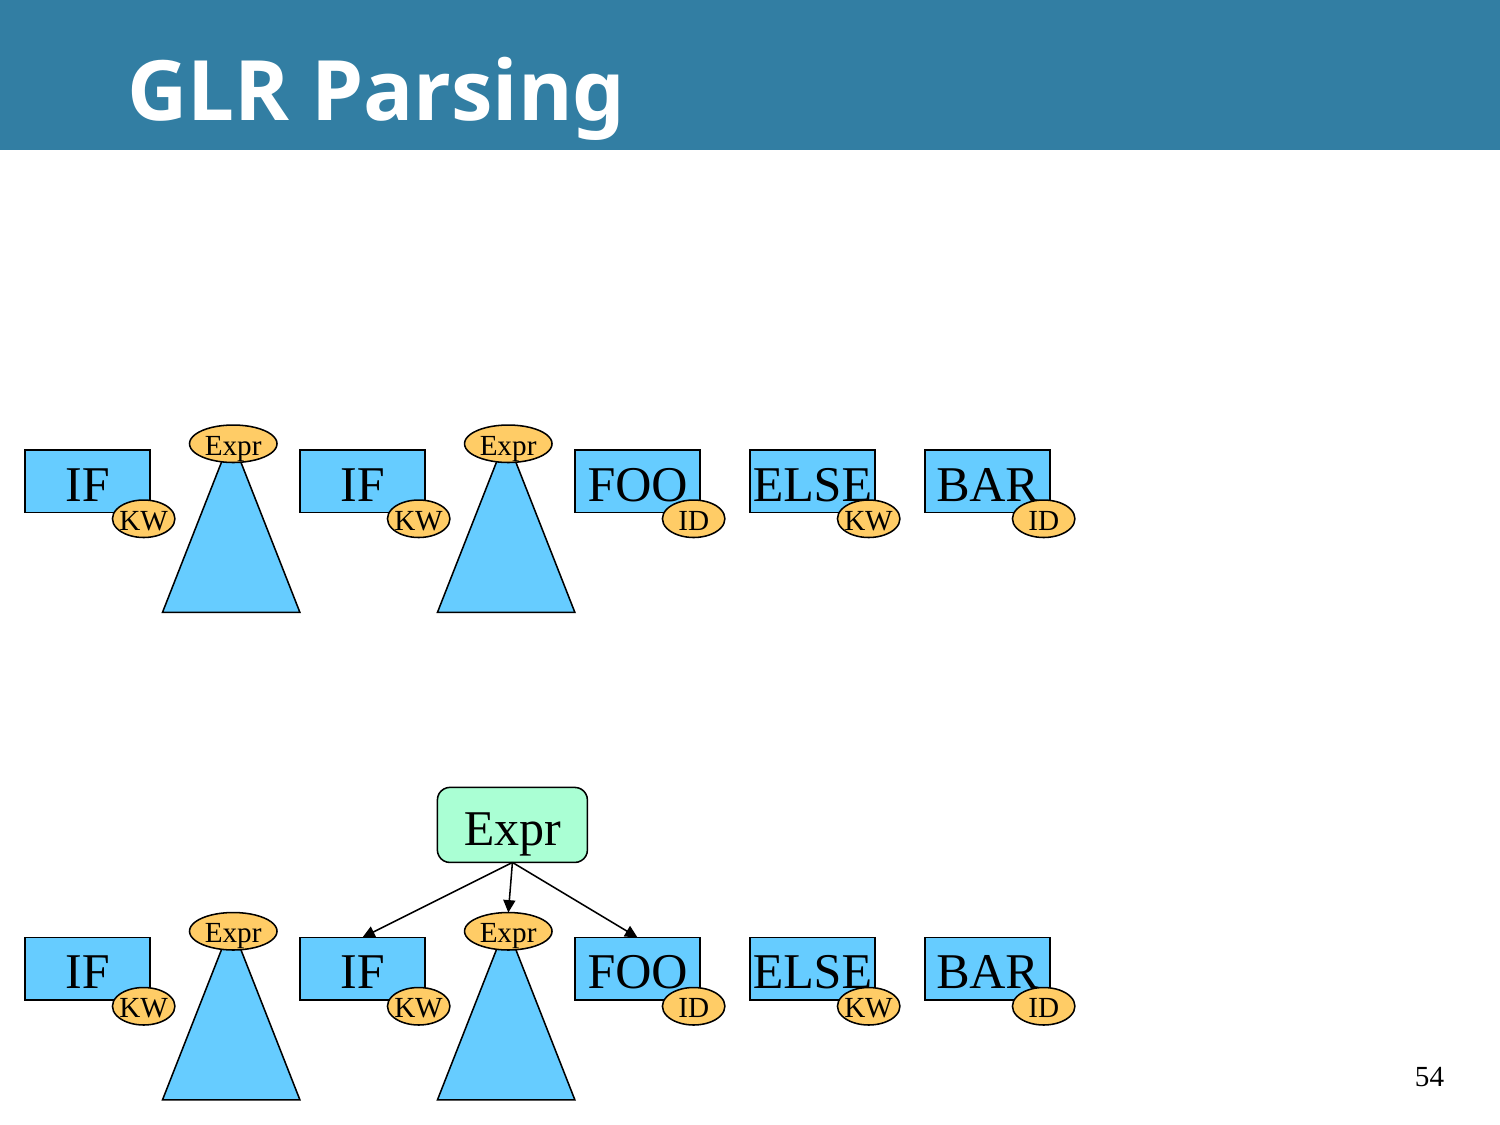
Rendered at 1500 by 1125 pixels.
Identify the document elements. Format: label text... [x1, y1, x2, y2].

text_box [924, 937, 1075, 1025]
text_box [512, 862, 638, 938]
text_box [575, 449, 725, 538]
text_box Expr [437, 787, 588, 862]
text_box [749, 937, 900, 1025]
title GLR Parsing [112, 12, 1500, 163]
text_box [749, 449, 900, 538]
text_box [362, 862, 512, 938]
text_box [437, 424, 575, 613]
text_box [437, 938, 575, 1100]
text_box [508, 862, 512, 913]
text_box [575, 937, 725, 1025]
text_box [24, 449, 162, 538]
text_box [924, 449, 1075, 538]
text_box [299, 937, 437, 1025]
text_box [299, 449, 437, 538]
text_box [162, 424, 300, 613]
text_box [162, 912, 300, 1100]
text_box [24, 937, 162, 1025]
